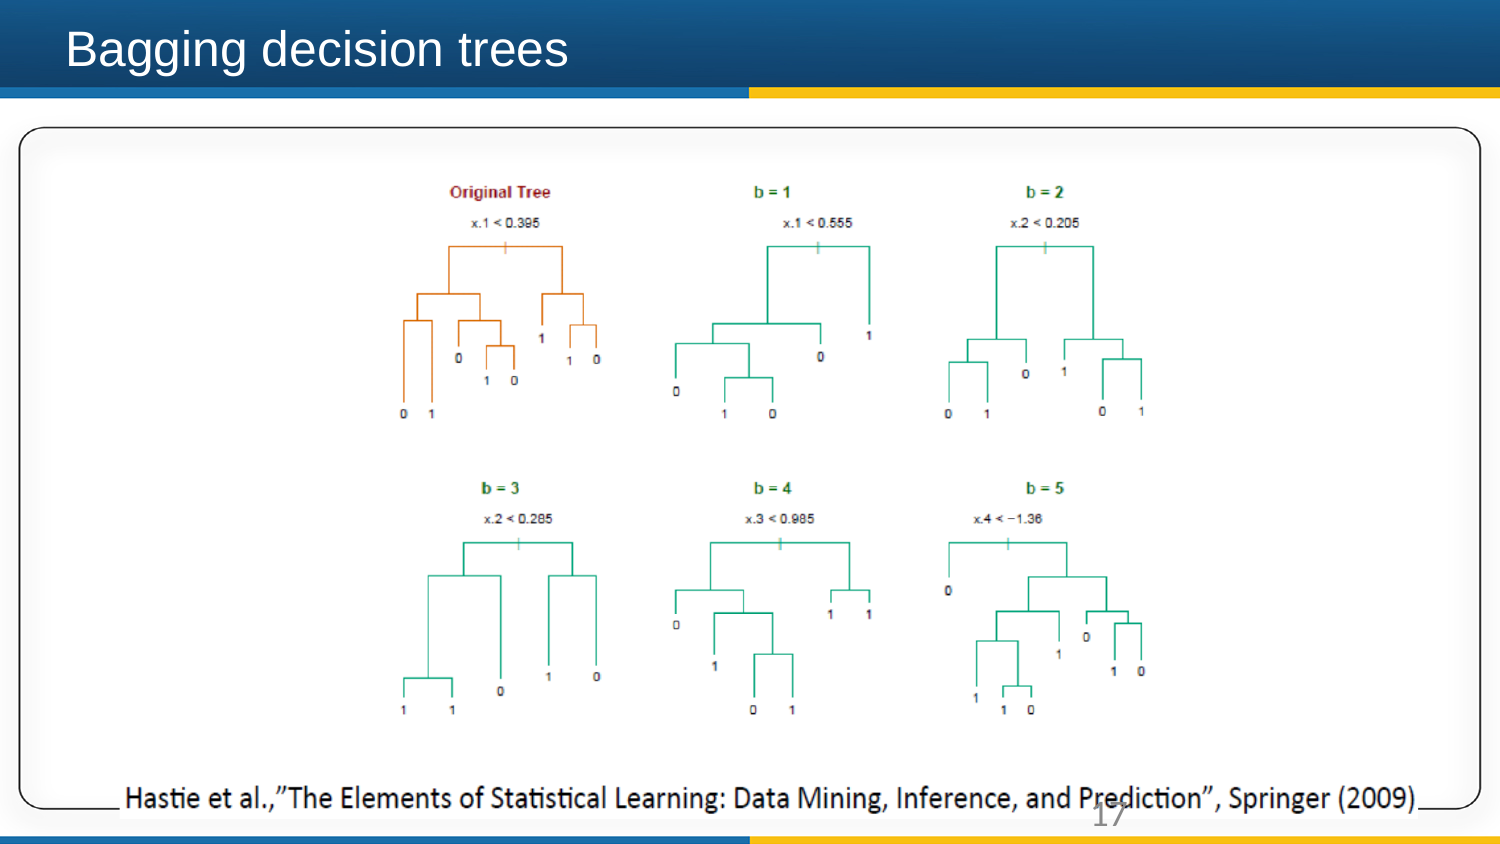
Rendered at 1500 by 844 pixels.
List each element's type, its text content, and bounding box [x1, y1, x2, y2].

list [75, 159, 1425, 717]
picture [0, 0, 1500, 844]
title Bagging decision trees [50, 9, 1400, 85]
slide_number 17 [1418, 782, 1425, 827]
